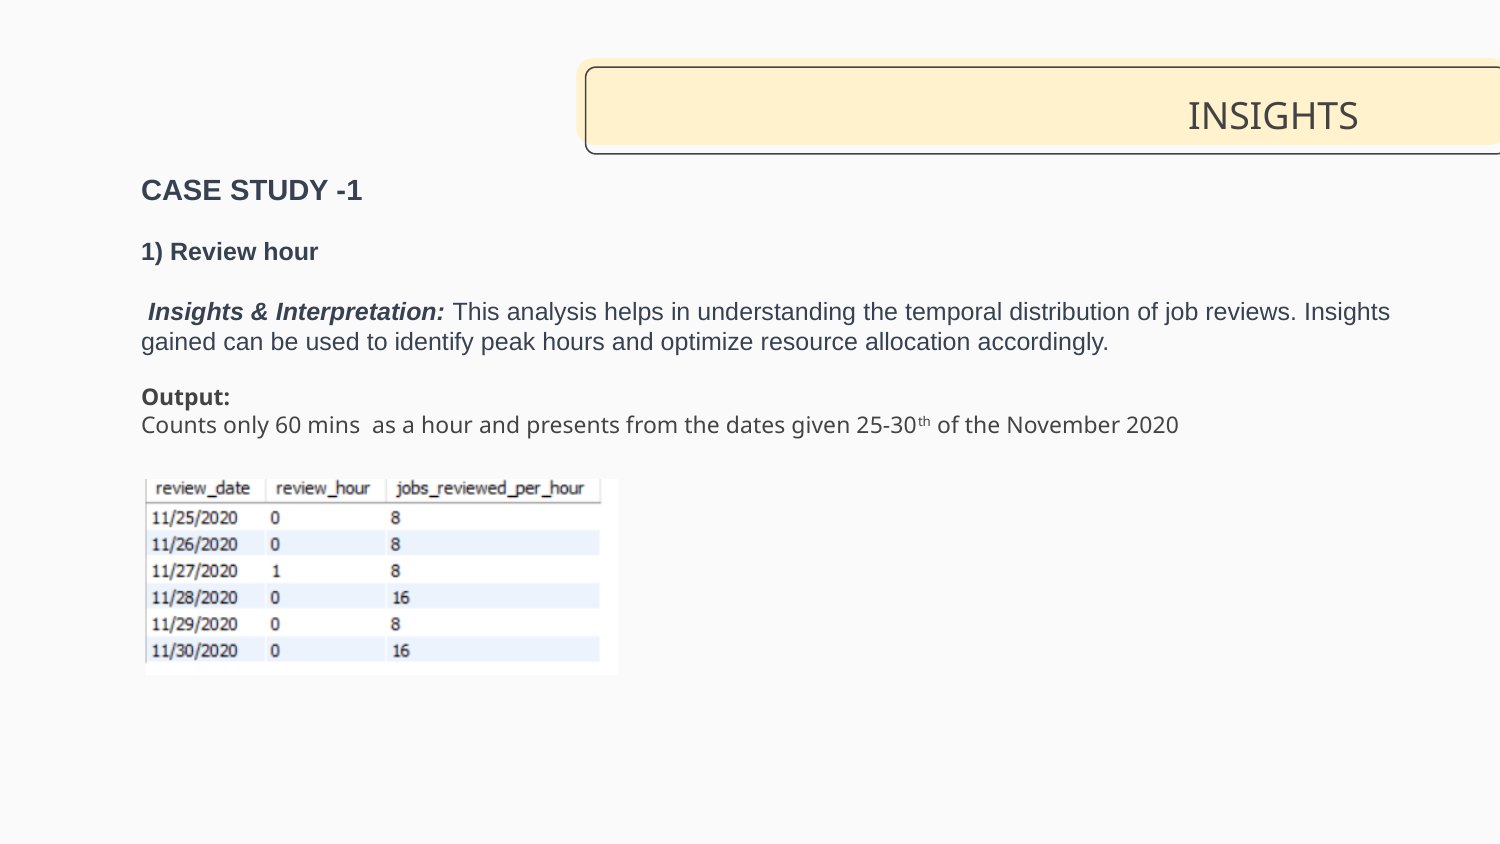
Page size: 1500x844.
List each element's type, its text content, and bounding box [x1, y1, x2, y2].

picture [145, 479, 619, 675]
subtitle CASE STUDY -1 1) Review hour Insights & Interpretation: This analysis helps in understanding the temporal distribution of job reviews. Insights gained can be used to identify peak hours and optimize resource allocation accordingly. Output: Counts only 60 mins as a hour and presents from the dates given 25-30th of the November 2020 [126, 59, 1447, 577]
